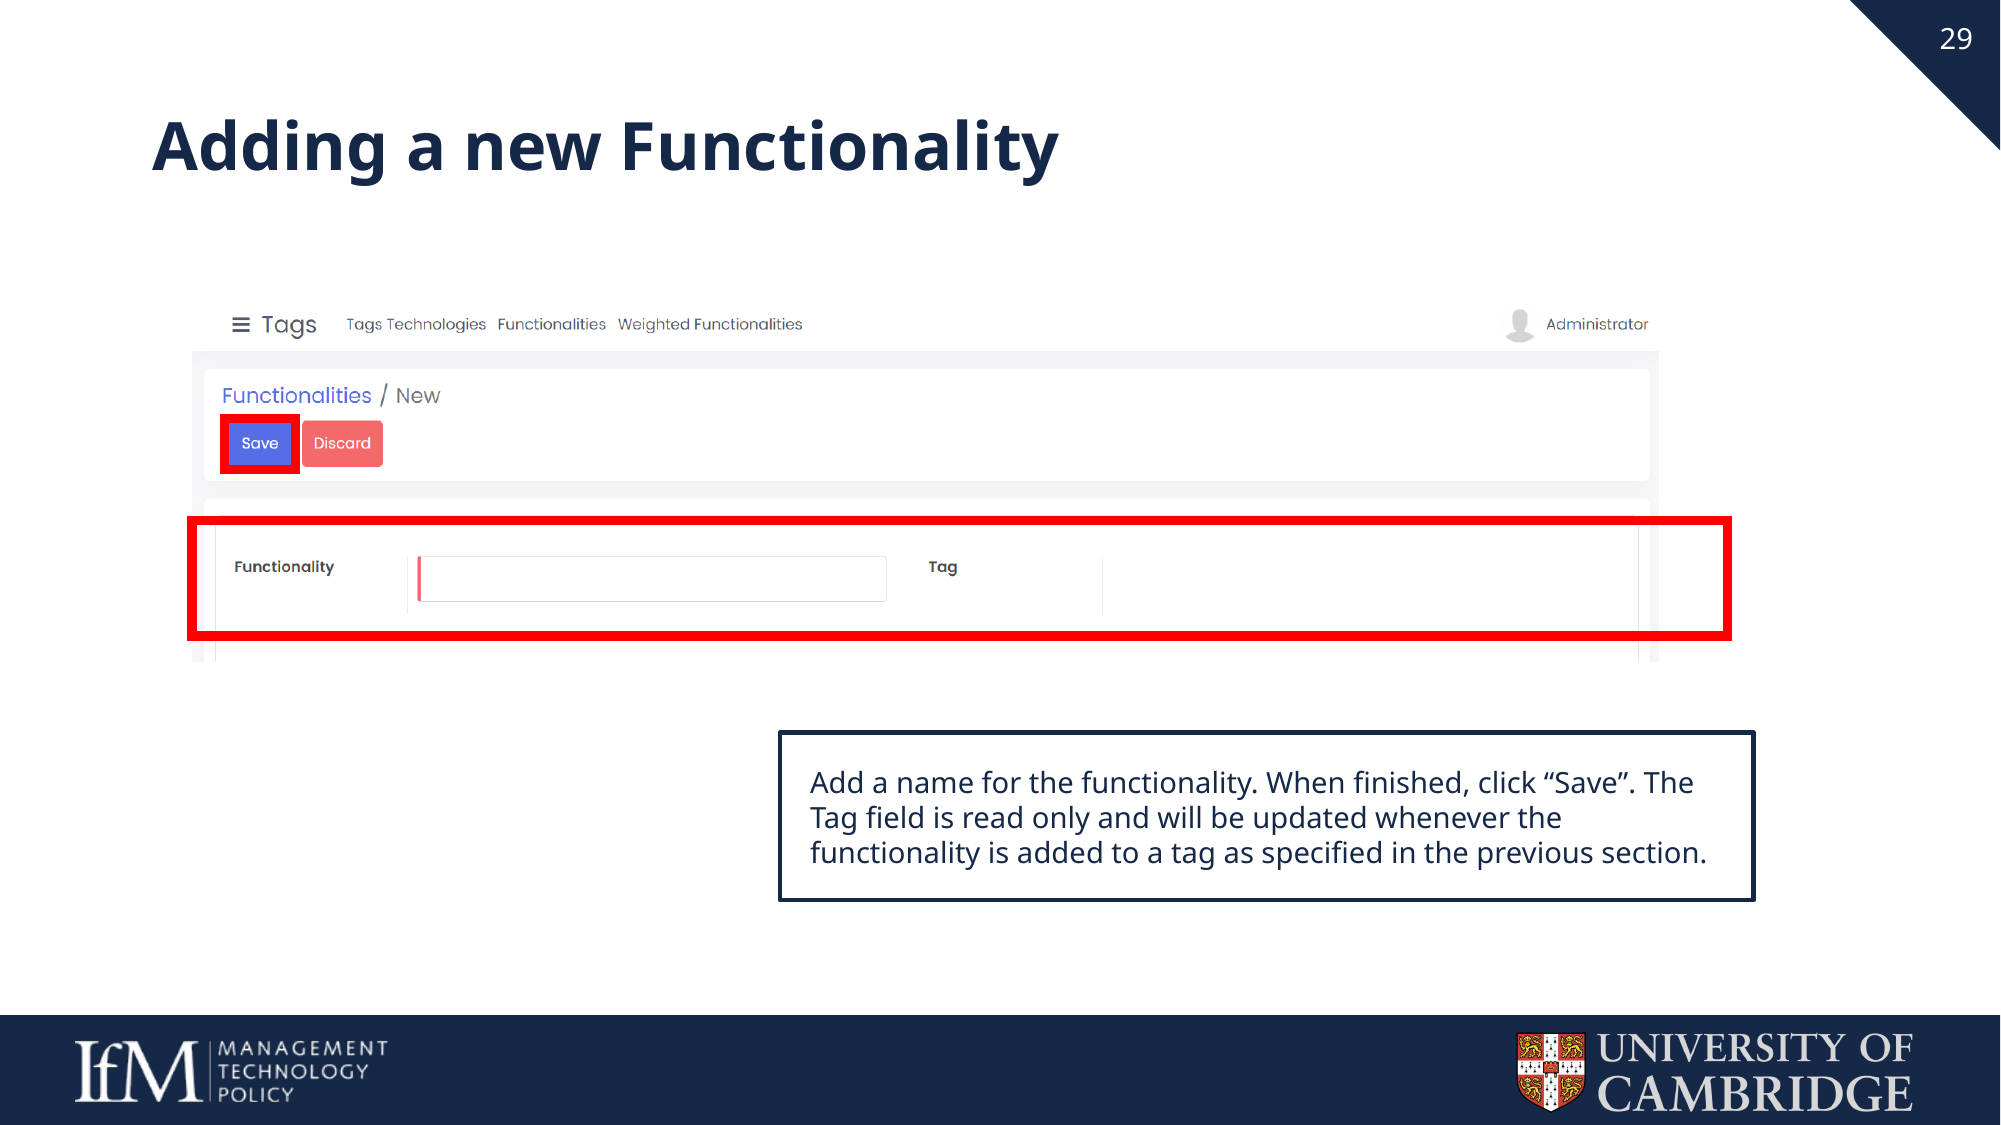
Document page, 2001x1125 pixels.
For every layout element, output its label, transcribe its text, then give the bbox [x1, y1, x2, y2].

picture [192, 302, 1659, 662]
text_box [1659, 519, 1729, 637]
title Adding a new Functionality [137, 59, 1863, 238]
slide_number 29 [1912, 10, 2000, 70]
picture [1509, 1031, 1593, 1114]
text_box Add a name for the functionality. When finished, click “Save”. The Tag field is read only and will be updated whenever the functionality is added to a tag as specified in the previous section. [780, 732, 1754, 901]
